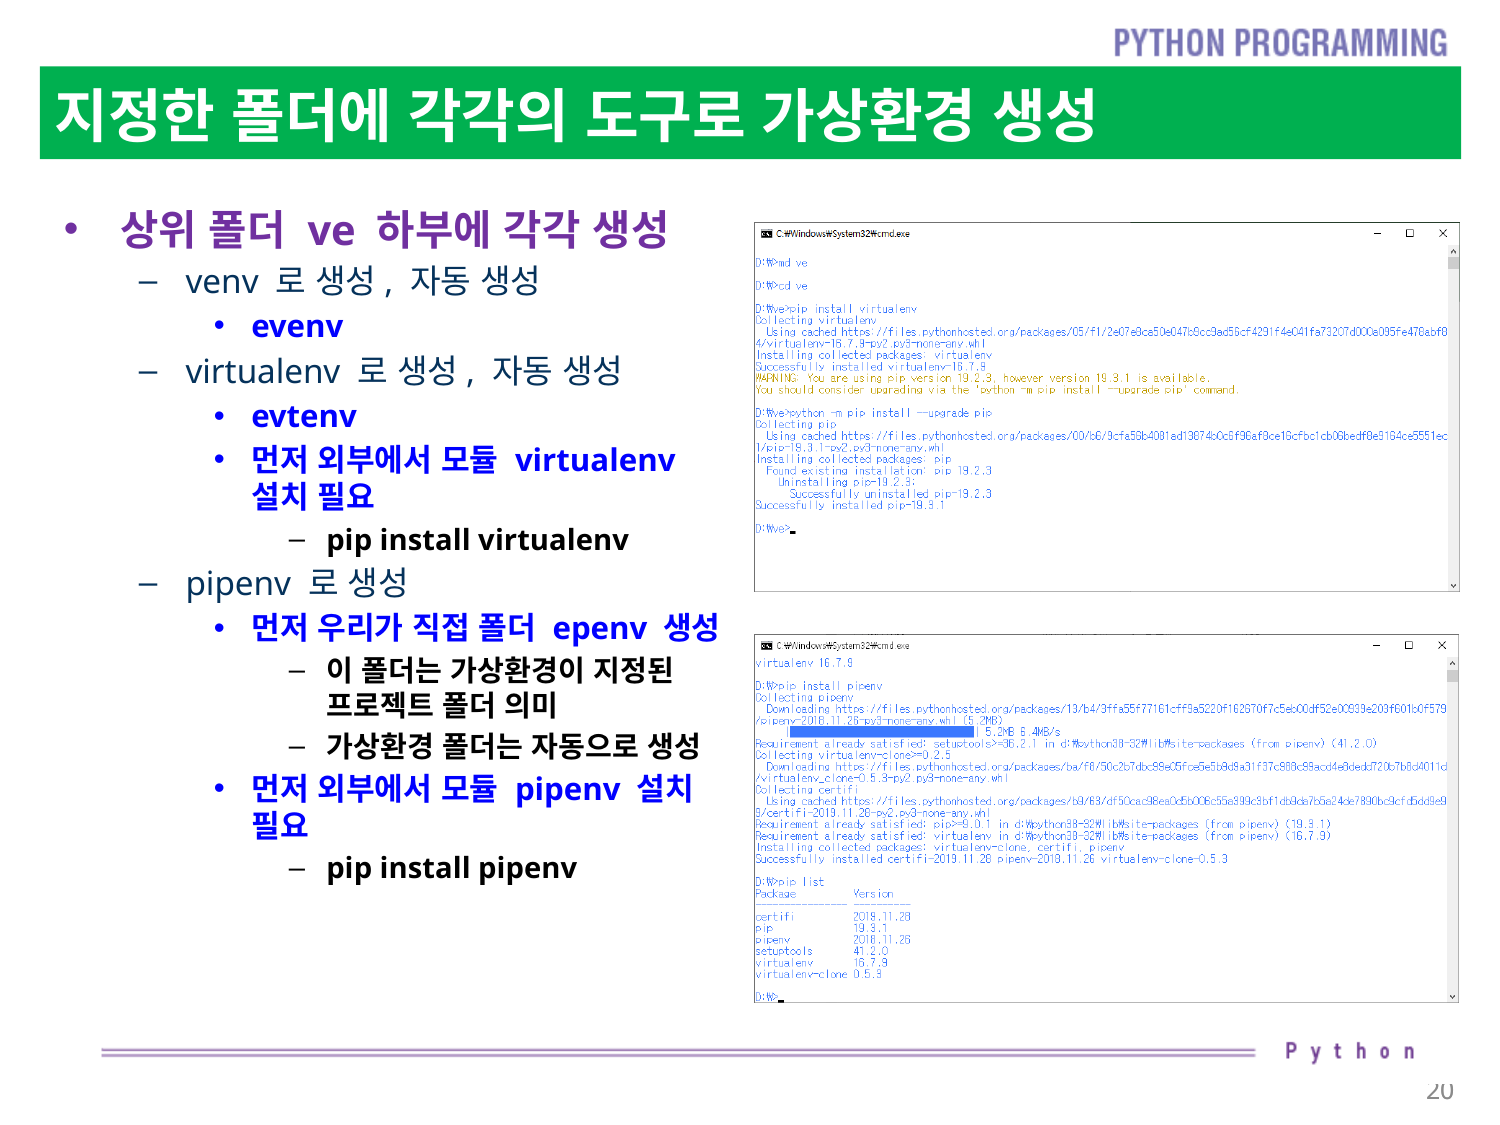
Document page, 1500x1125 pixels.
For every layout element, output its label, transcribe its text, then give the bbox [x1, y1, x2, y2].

picture [1106, 13, 1462, 66]
picture [754, 222, 1460, 592]
picture [18, 1020, 1483, 1084]
picture [754, 634, 1459, 1003]
title 지정한 폴더에 각각의 도구로 가상환경 생성 [39, 76, 1444, 152]
list 상위 폴더 ve 하부에 각각 생성 venv 로 생성, 자동 생성 evenv virtualenv 로 생성, 자동 생성 evtenv 먼저 외부에서 모듈 virtualenv 설치 필요 pip install virtualenv pipenv 로 생성 먼저 우리가 직접 폴더 epenv 생성 이 폴더는 가상환경이 지정된 프로젝트 폴더 의미 가상환경 폴더는 자동으로 생성 먼저 외부에서 모듈 pipenv 설치 필요 pip install pipenv [48, 195, 740, 1041]
slide_number 20 [1119, 1071, 1470, 1112]
